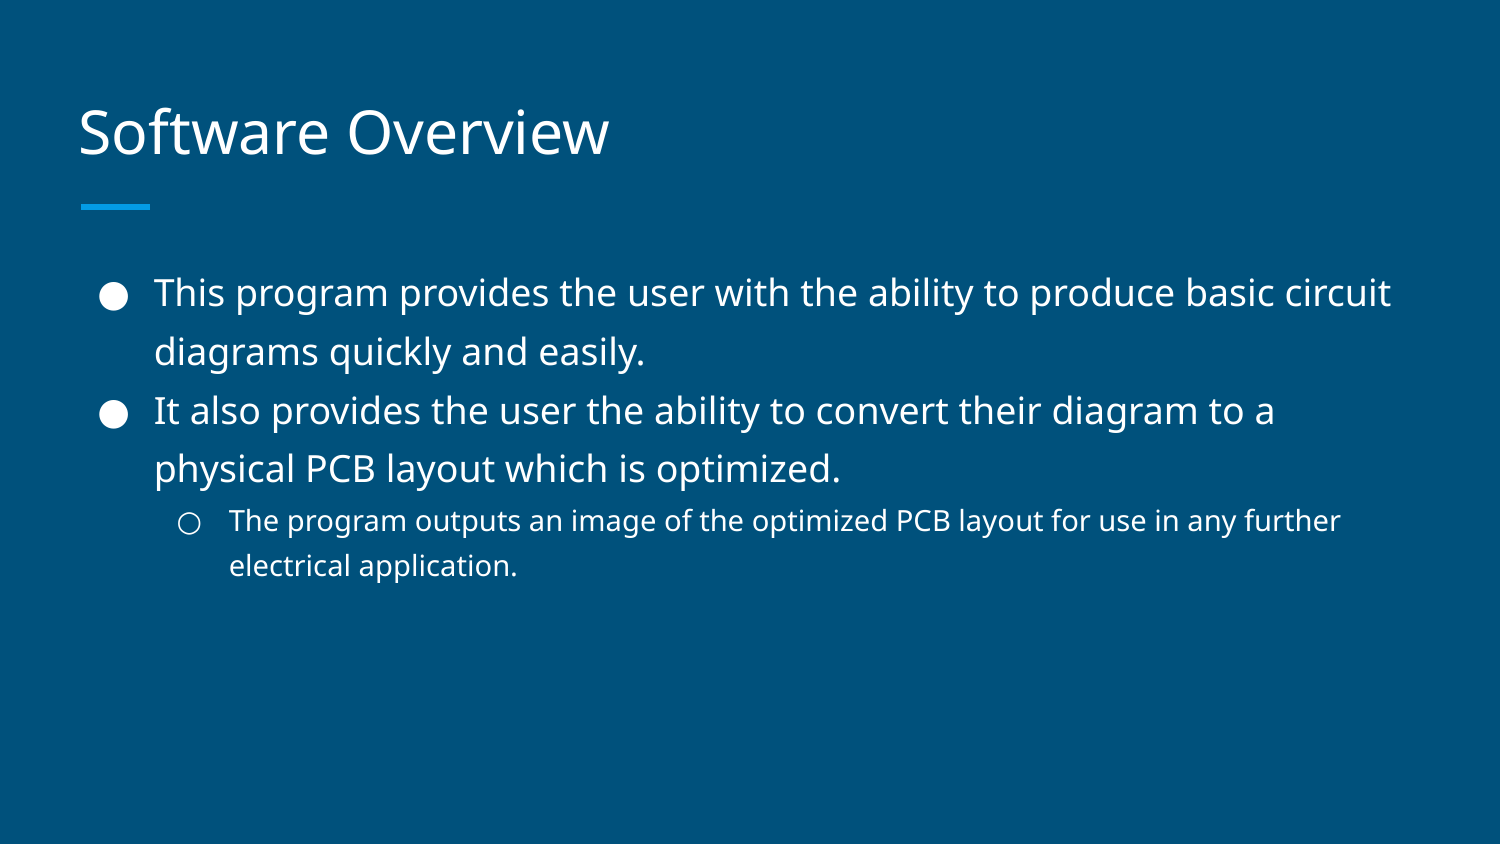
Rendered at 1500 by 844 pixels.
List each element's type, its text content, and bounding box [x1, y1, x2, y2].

title Software Overview [63, 75, 1437, 188]
list This program provides the user with the ability to produce basic circuit diagrams quickly and easily. It also provides the user the ability to convert their diagram to a physical PCB layout which is optimized. The program outputs an image of the optimized PCB layout for use in any further electrical application. [63, 244, 1437, 750]
